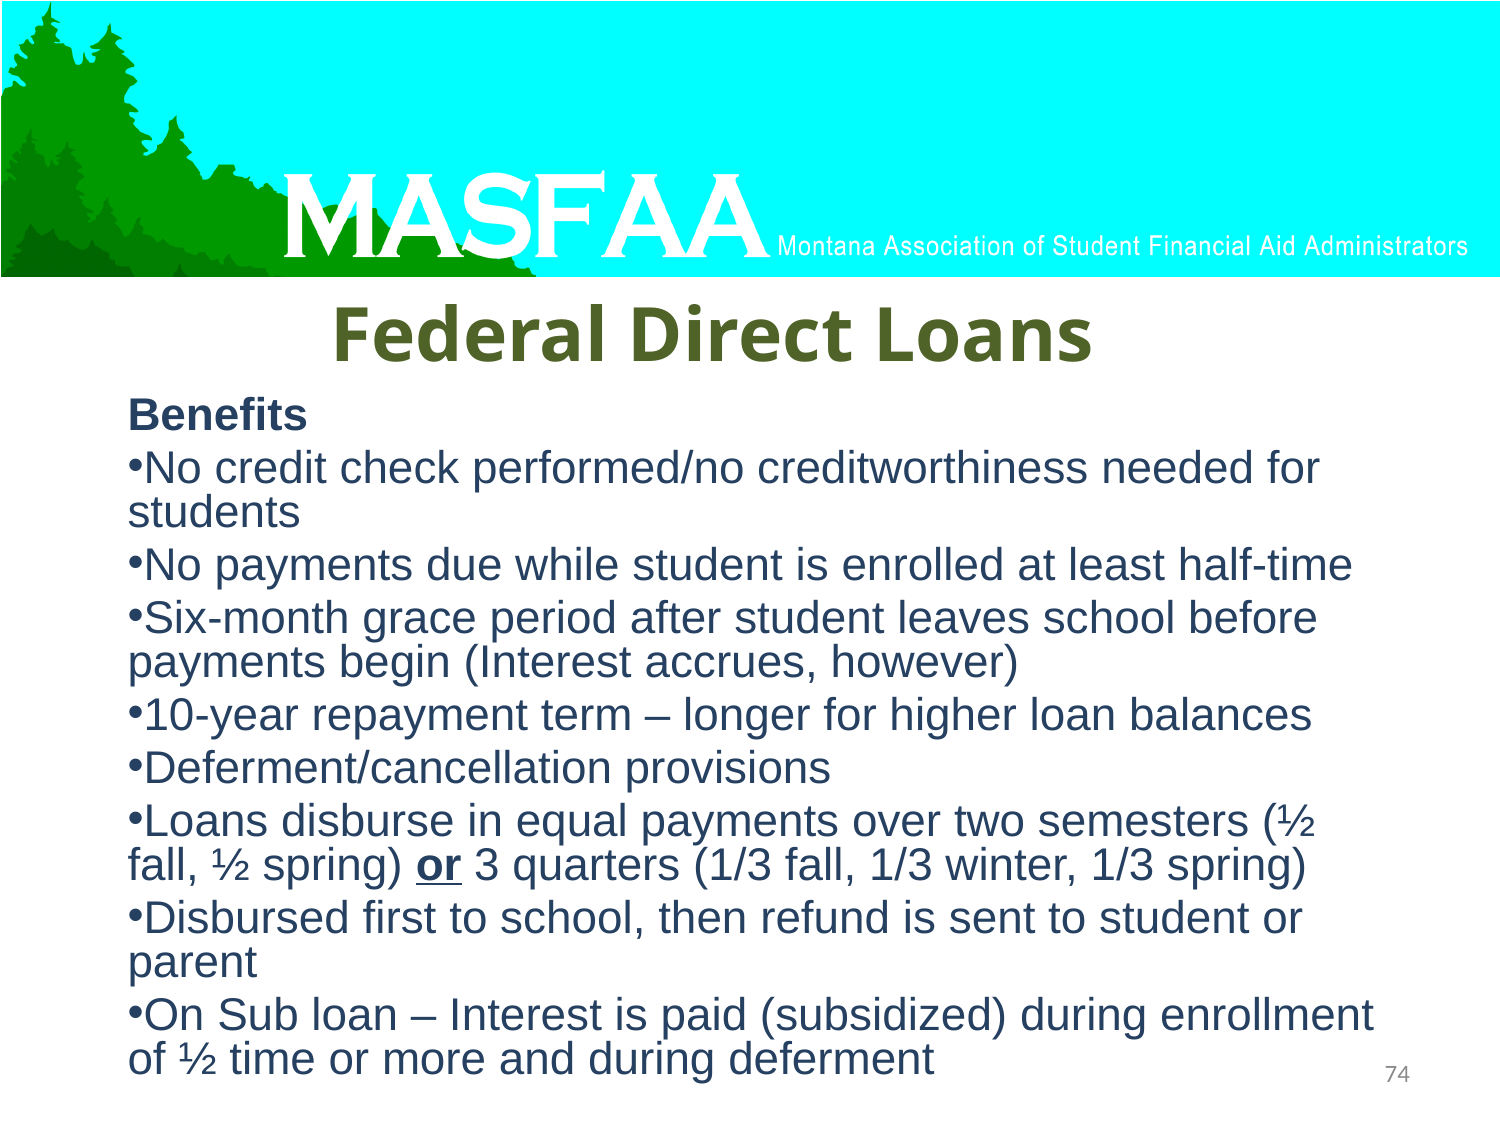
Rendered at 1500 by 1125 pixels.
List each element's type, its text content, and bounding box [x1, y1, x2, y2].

slide_number 74 [1074, 1042, 1425, 1103]
title Federal Direct Loans [74, 274, 1351, 388]
subtitle Benefits No credit check performed/no creditworthiness needed for students No payments due while student is enrolled at least half-time Six-month grace period after student leaves school before payments begin (Interest accrues, however) 10-year repayment term – longer for higher loan balances Deferment/cancellation provisions Loans disburse in equal payments over two semesters (½ fall, ½ spring) or 3 quarters (1/3 fall, 1/3 winter, 1/3 spring) Disbursed first to school, then refund is sent to student or parent On Sub loan – Interest is paid (subsidized) during enrollment of ½ time or more and during deferment [112, 387, 1413, 1103]
